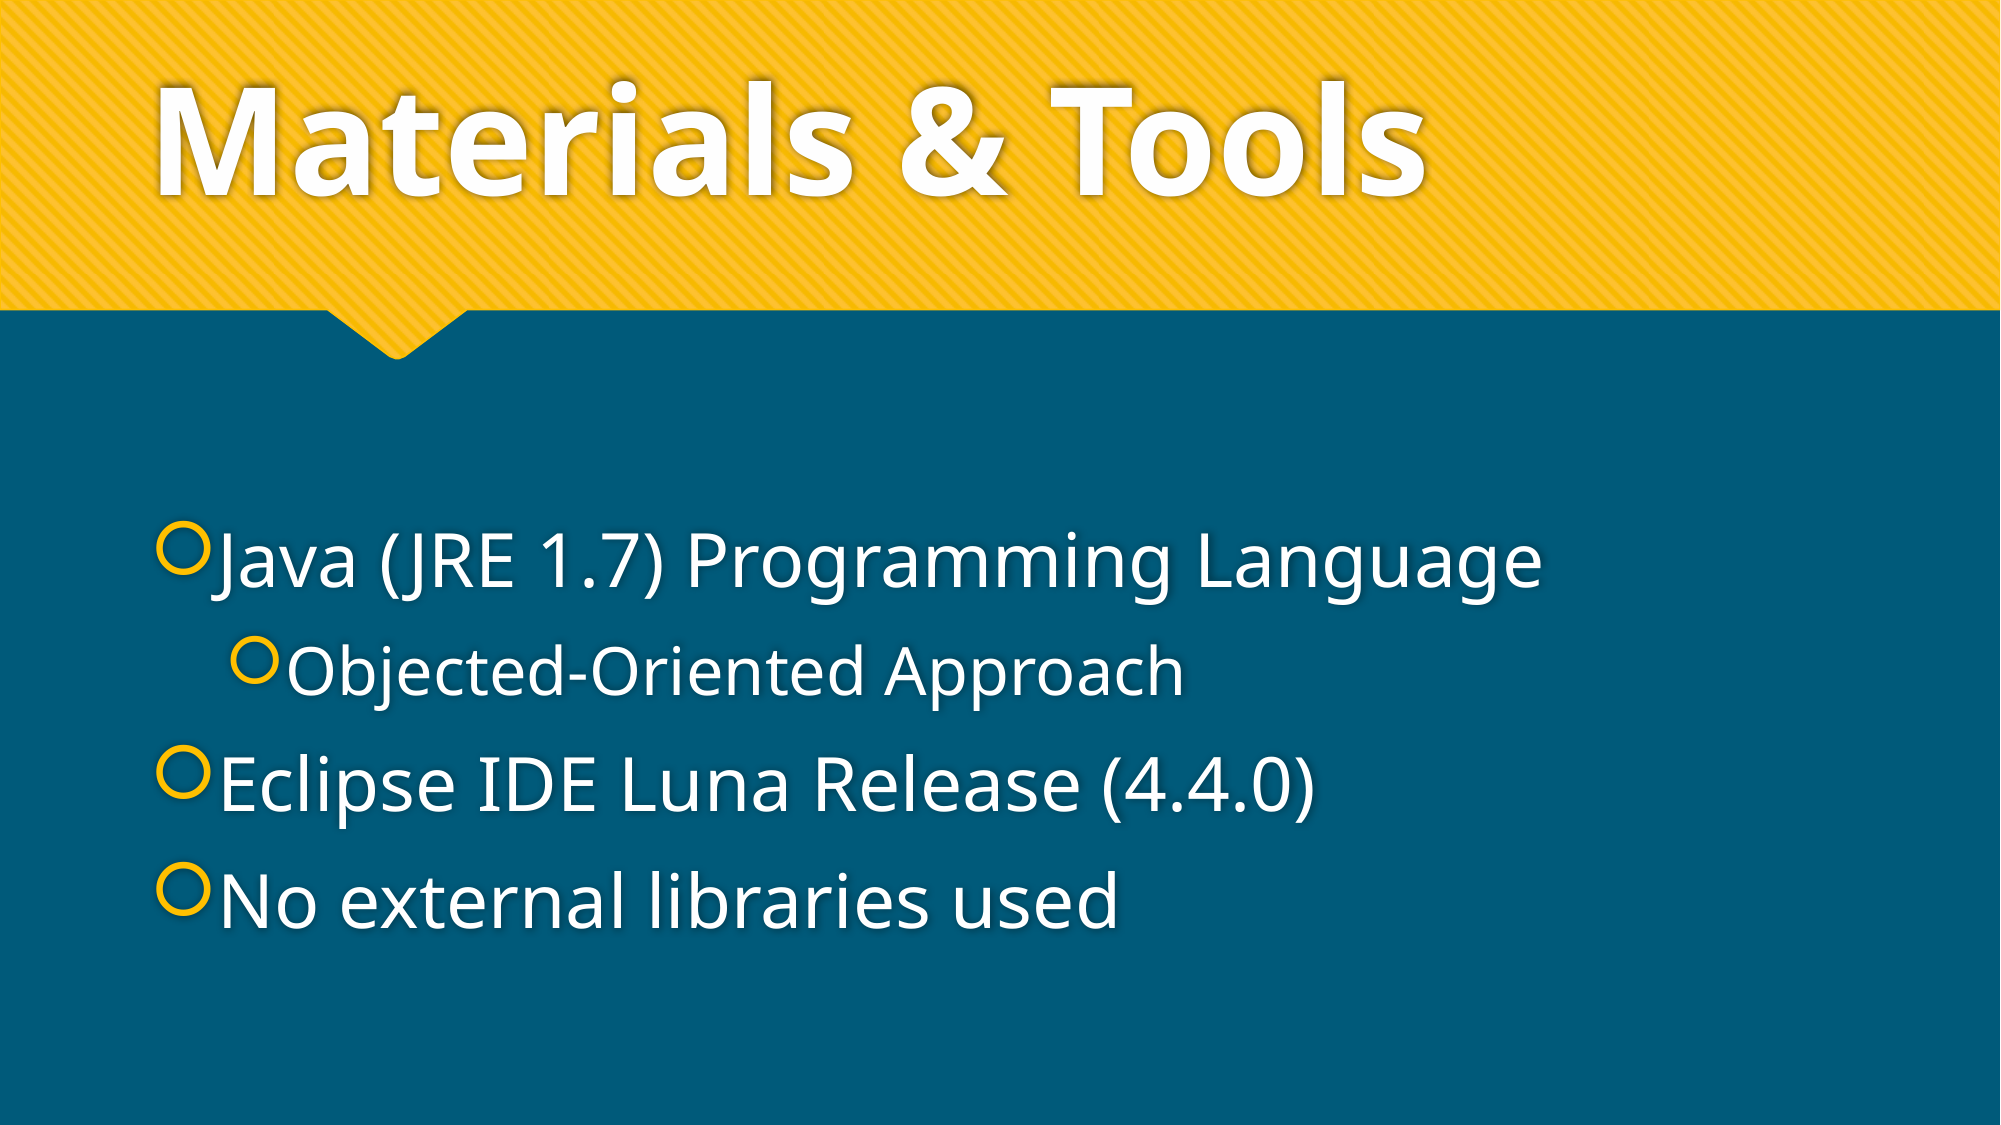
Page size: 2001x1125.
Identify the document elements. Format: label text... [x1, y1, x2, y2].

list Java (JRE 1.7) Programming Language Objected-Oriented Approach Eclipse IDE Luna Release (4.4.0) No external libraries used [135, 430, 1868, 1027]
title Materials & Tools [132, 73, 1868, 233]
